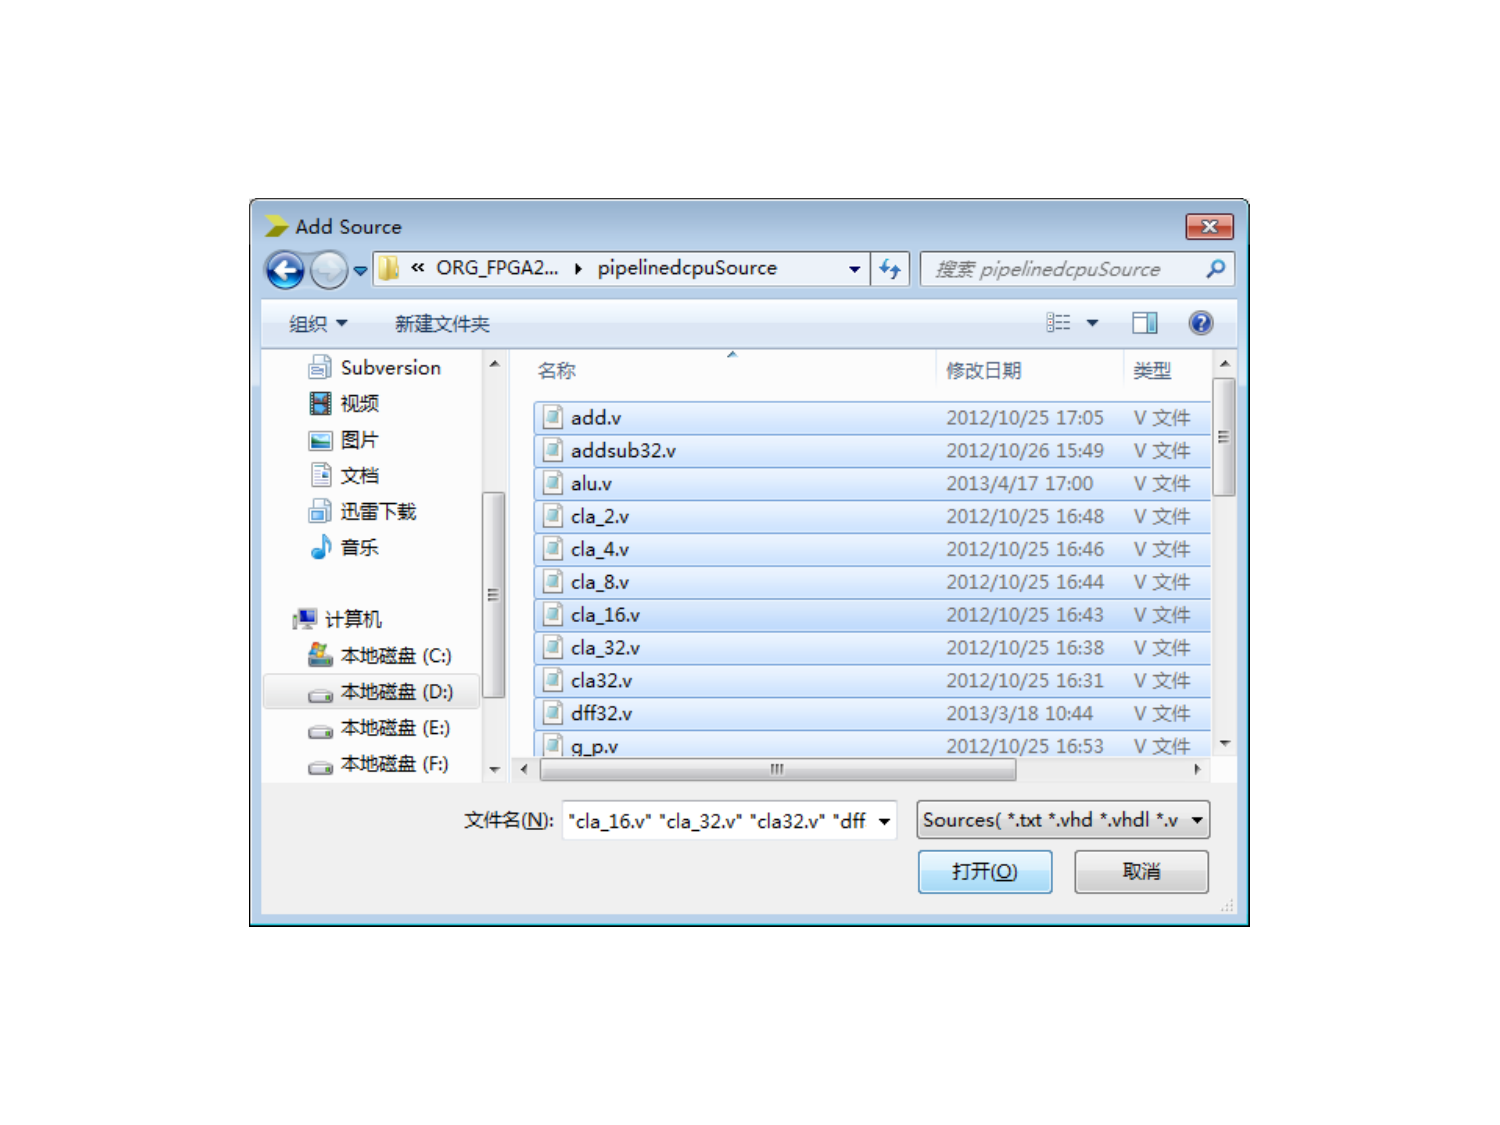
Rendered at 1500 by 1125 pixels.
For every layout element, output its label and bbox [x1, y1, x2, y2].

picture [249, 198, 1251, 927]
